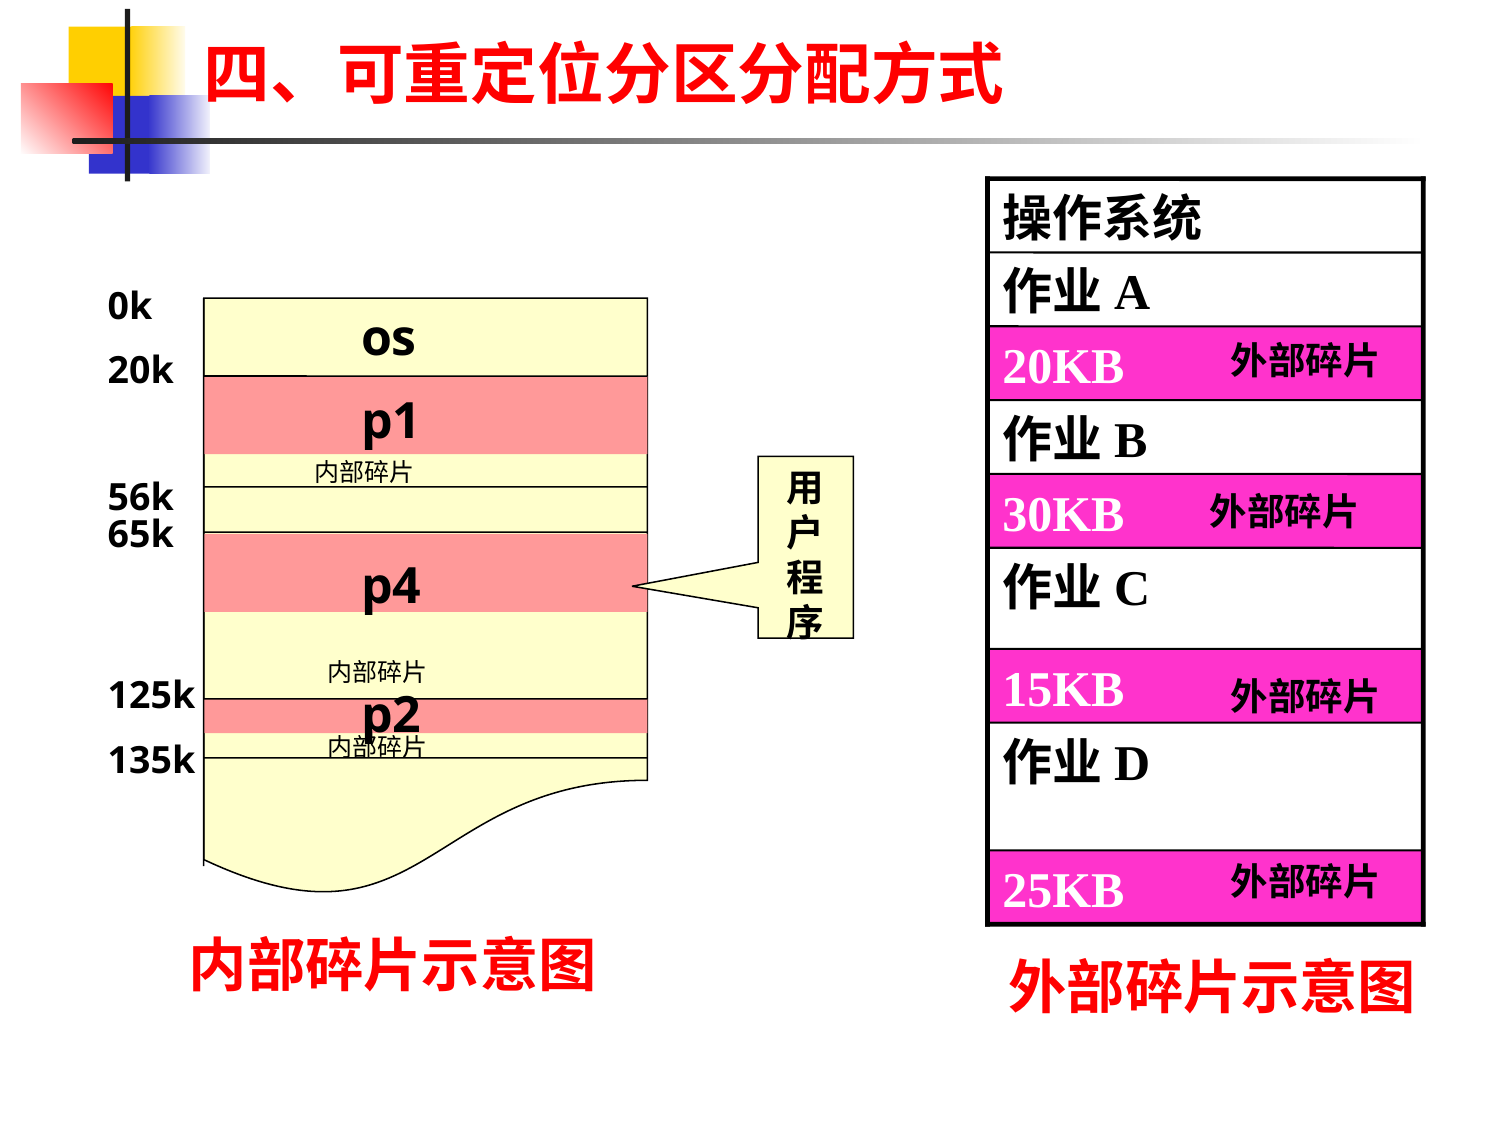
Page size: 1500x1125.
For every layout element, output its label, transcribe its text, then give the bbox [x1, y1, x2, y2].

title 四、可重定位分区分配方式 [188, 8, 1468, 120]
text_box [92, 274, 854, 900]
text_box 外部碎片示意图 [993, 942, 1500, 1028]
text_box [987, 178, 1445, 925]
text_box 内部碎片示意图 [174, 920, 647, 1006]
